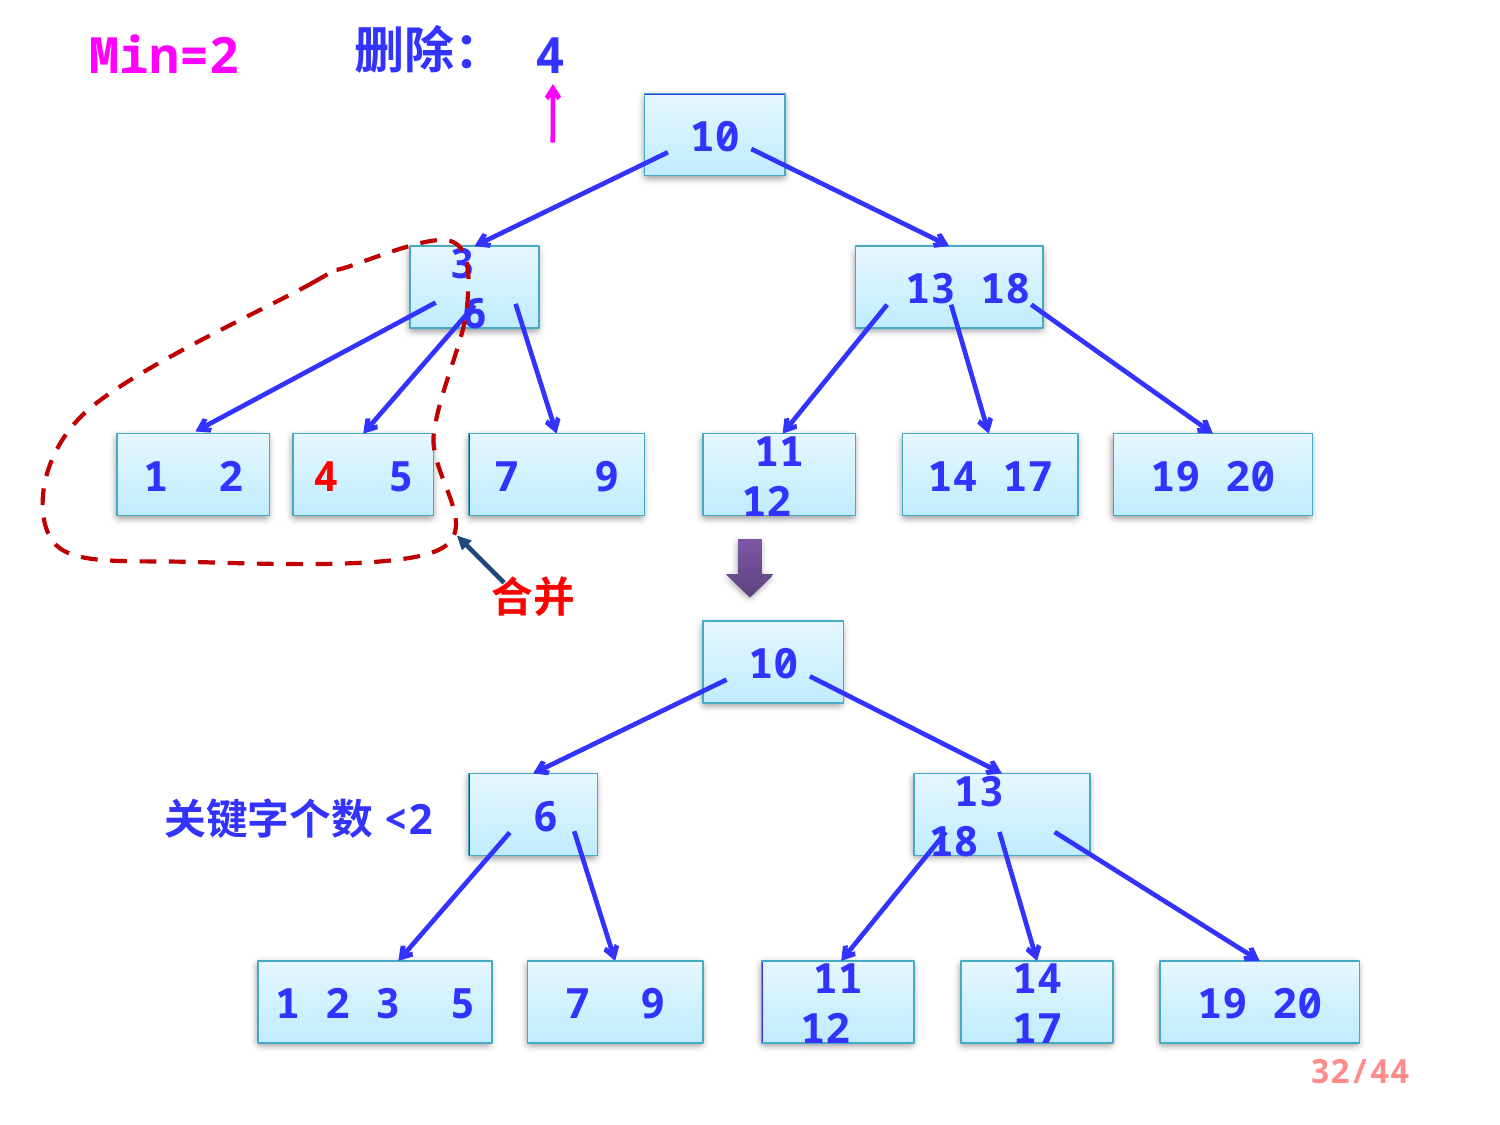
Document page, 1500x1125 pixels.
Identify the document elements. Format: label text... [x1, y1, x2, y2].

text_box 删除： [339, 11, 528, 87]
text_box 7 9 [527, 960, 704, 1044]
text_box 6 [468, 773, 598, 856]
text_box [726, 538, 774, 598]
text_box 1 2 3 5 [257, 960, 493, 1044]
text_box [474, 152, 669, 247]
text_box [953, 877, 1049, 916]
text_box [1030, 304, 1214, 434]
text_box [751, 148, 950, 247]
text_box Min=2 [70, 23, 260, 84]
text_box 11 12 [702, 433, 856, 516]
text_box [809, 676, 1003, 774]
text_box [34, 234, 599, 622]
text_box 10 [644, 93, 786, 176]
text_box 19 20 [1113, 433, 1313, 516]
text_box 7 9 [604, 433, 645, 516]
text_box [905, 350, 1025, 389]
text_box 13 18 [855, 245, 1044, 329]
slide_number 32/44 [1074, 1042, 1425, 1103]
text_box 14 17 [960, 960, 1114, 1044]
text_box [389, 840, 519, 953]
text_box 关键字个数<2 [140, 785, 457, 850]
text_box 13 18 [913, 773, 1091, 856]
text_box 14 17 [902, 433, 1079, 516]
text_box 4 [515, 23, 586, 84]
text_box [532, 679, 727, 774]
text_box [828, 843, 959, 949]
text_box 10 [702, 620, 844, 704]
text_box 11 12 [761, 960, 915, 1044]
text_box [770, 316, 900, 422]
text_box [529, 875, 660, 917]
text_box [1054, 831, 1260, 962]
text_box 19 20 [1159, 960, 1360, 1042]
